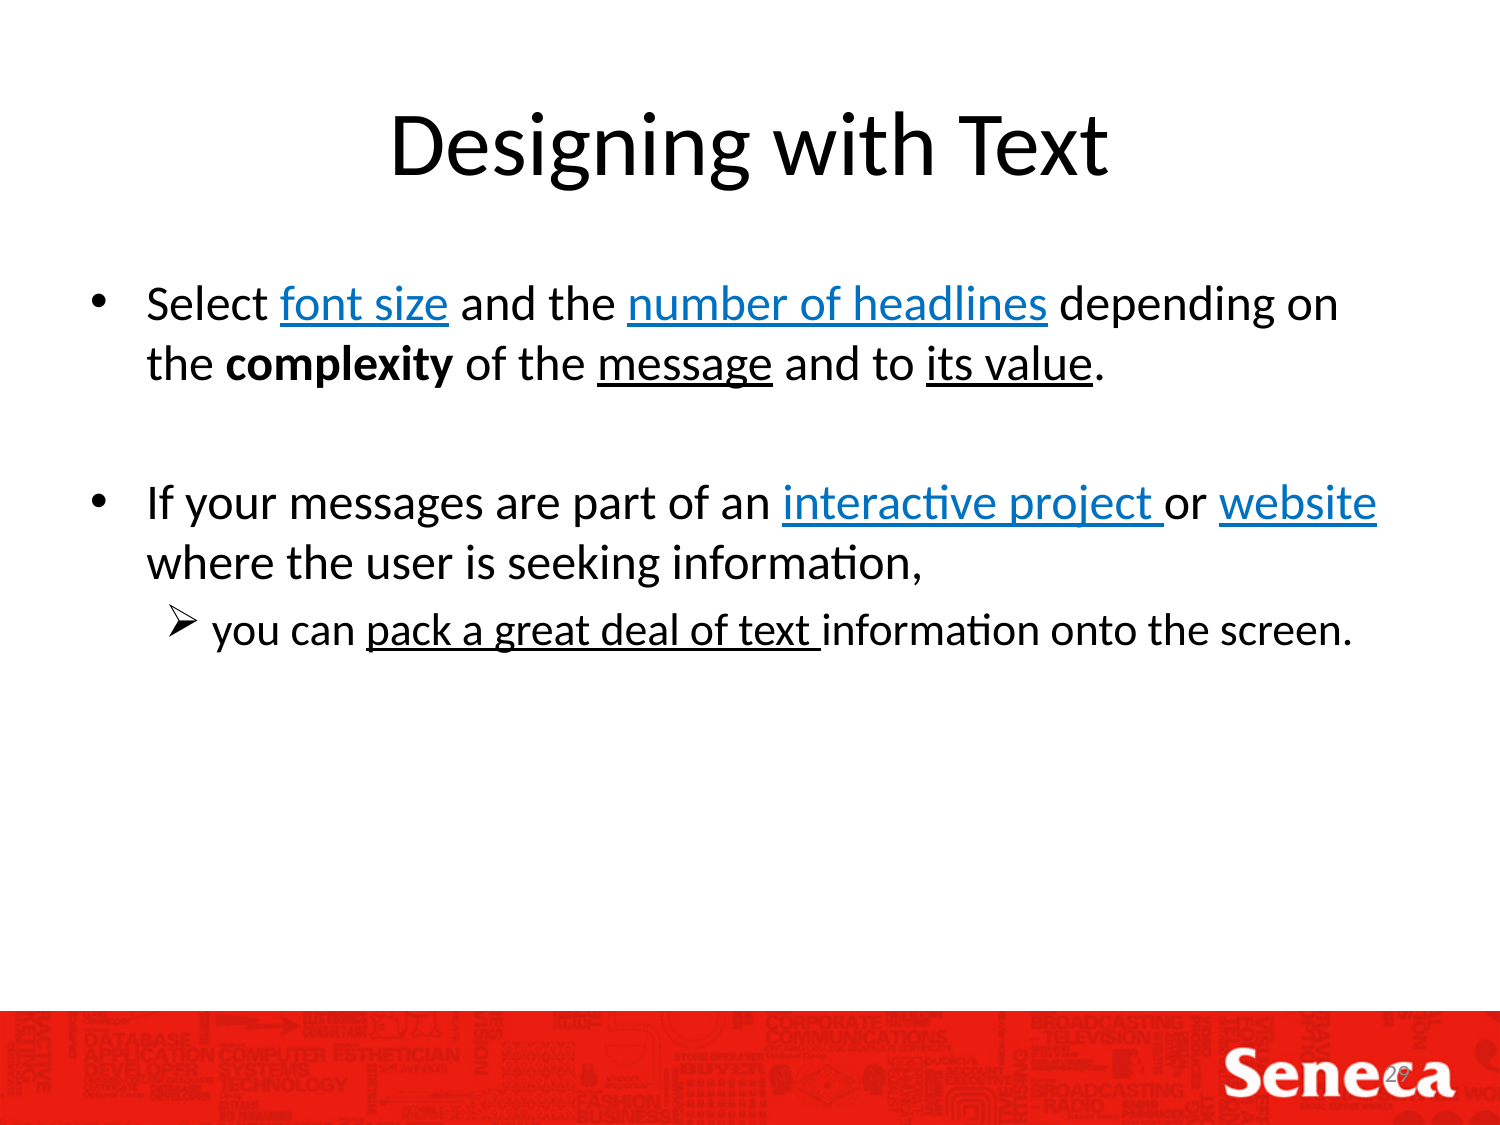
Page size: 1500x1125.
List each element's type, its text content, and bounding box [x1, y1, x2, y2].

list Select font size and the number of headlines depending on the complexity of the message and to its value. If your messages are part of an interactive project or website where the user is seeking information, you can pack a great deal of text information onto the screen. [75, 262, 1425, 1005]
title Designing with Text [75, 45, 1425, 233]
slide_number 29 [1074, 1042, 1425, 1103]
picture [0, 1011, 1500, 1125]
